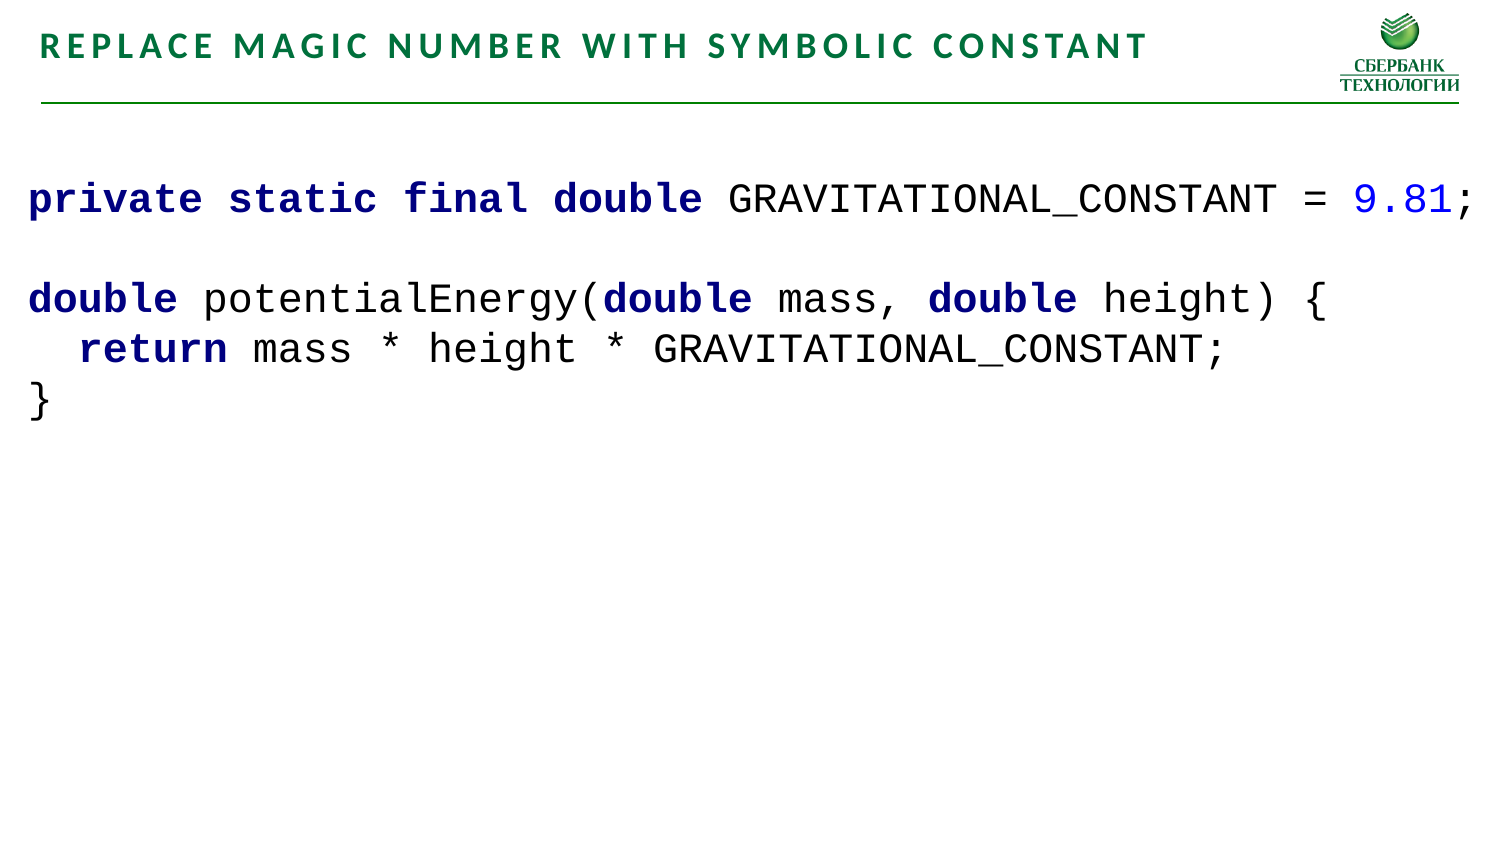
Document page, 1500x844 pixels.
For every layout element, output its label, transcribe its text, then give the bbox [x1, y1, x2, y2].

picture [1388, 13, 1459, 91]
list Replace Magic Number with Symbolic Constant [39, 13, 1388, 112]
text_box private static final double GRAVITATIONAL_CONSTANT = 9.81; double potentialEnergy(double mass, double height) { return mass * height * GRAVITATIONAL_CONSTANT; } [12, 163, 1494, 429]
